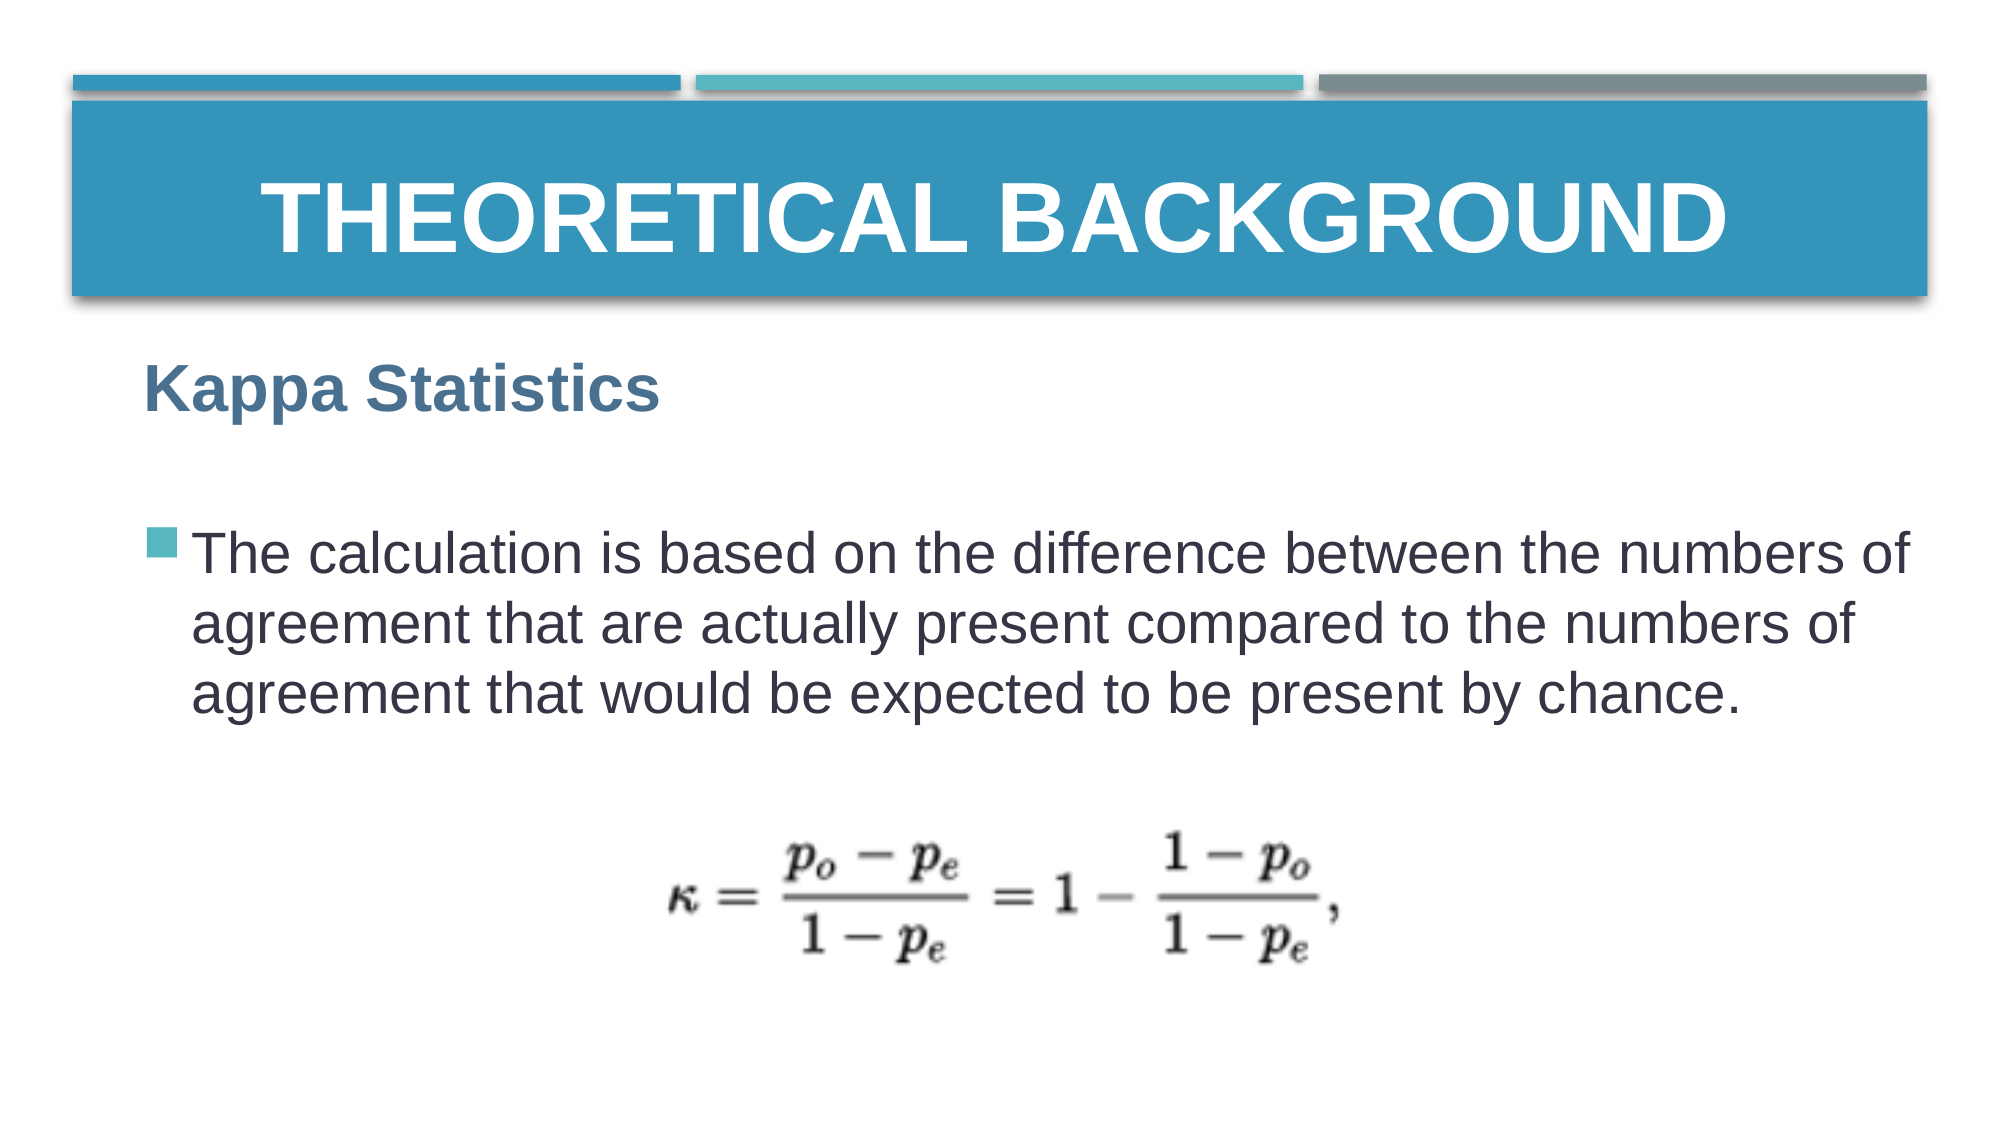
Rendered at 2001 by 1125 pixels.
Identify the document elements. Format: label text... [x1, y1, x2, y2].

list The calculation is based on the difference between the numbers of agreement that are actually present compared to the numbers of agreement that would be expected to be present by chance. [126, 376, 1936, 958]
text_box [181, 530, 654, 889]
title Theoretical Background [91, 113, 1901, 280]
picture [626, 820, 1381, 1013]
text_box Kappa Statistics [128, 337, 678, 432]
text_box [46, 0, 519, 250]
